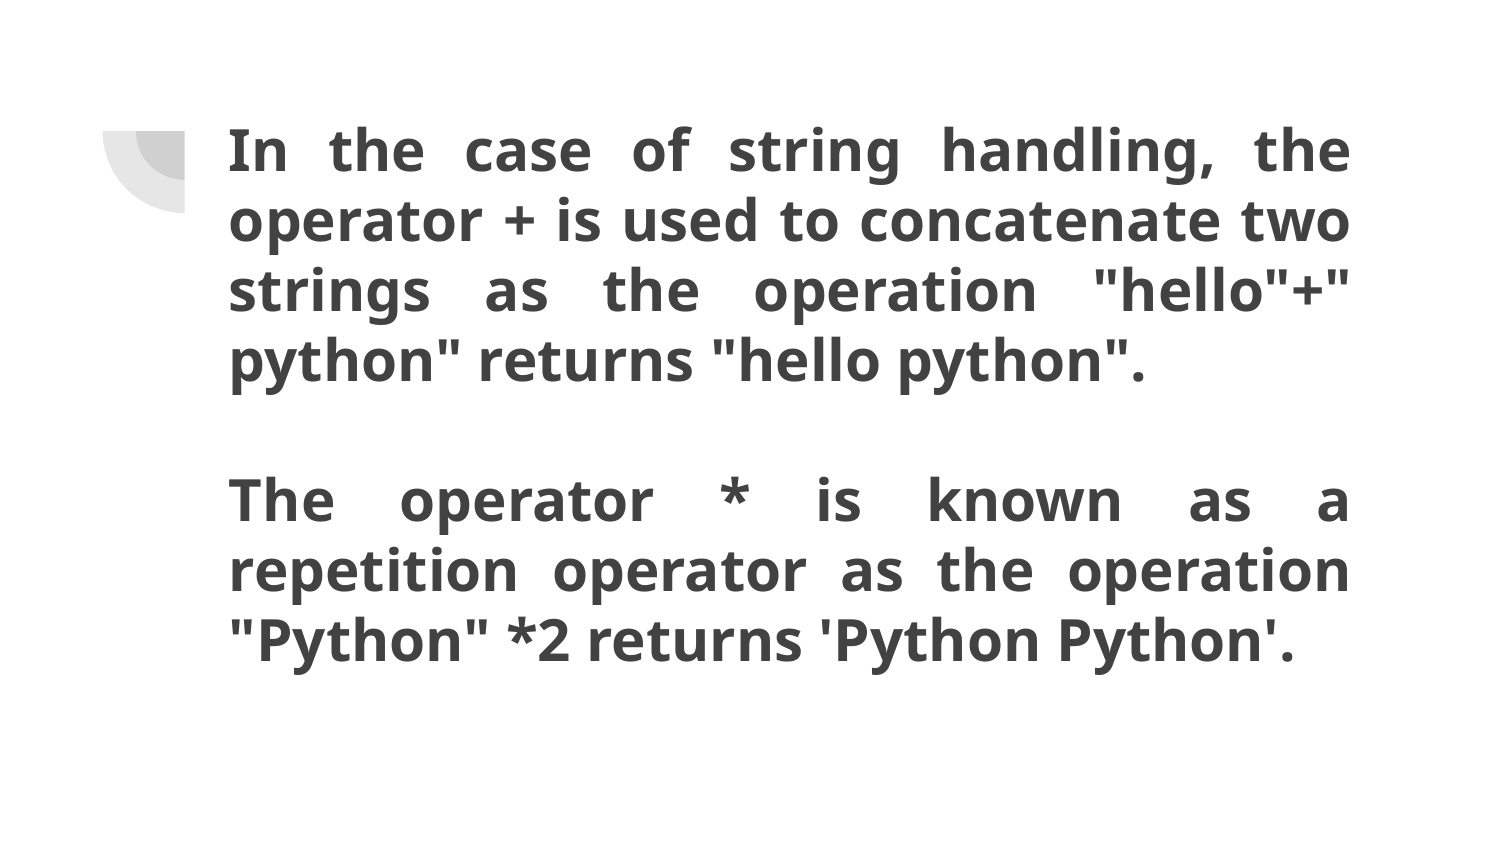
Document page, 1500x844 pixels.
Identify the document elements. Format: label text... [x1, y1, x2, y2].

title In the case of string handling, the operator + is used to concatenate two strings as the operation "hello"+" python" returns "hello python". The operator * is known as a repetition operator as the operation "Python" *2 returns 'Python Python'. [213, 98, 1368, 263]
